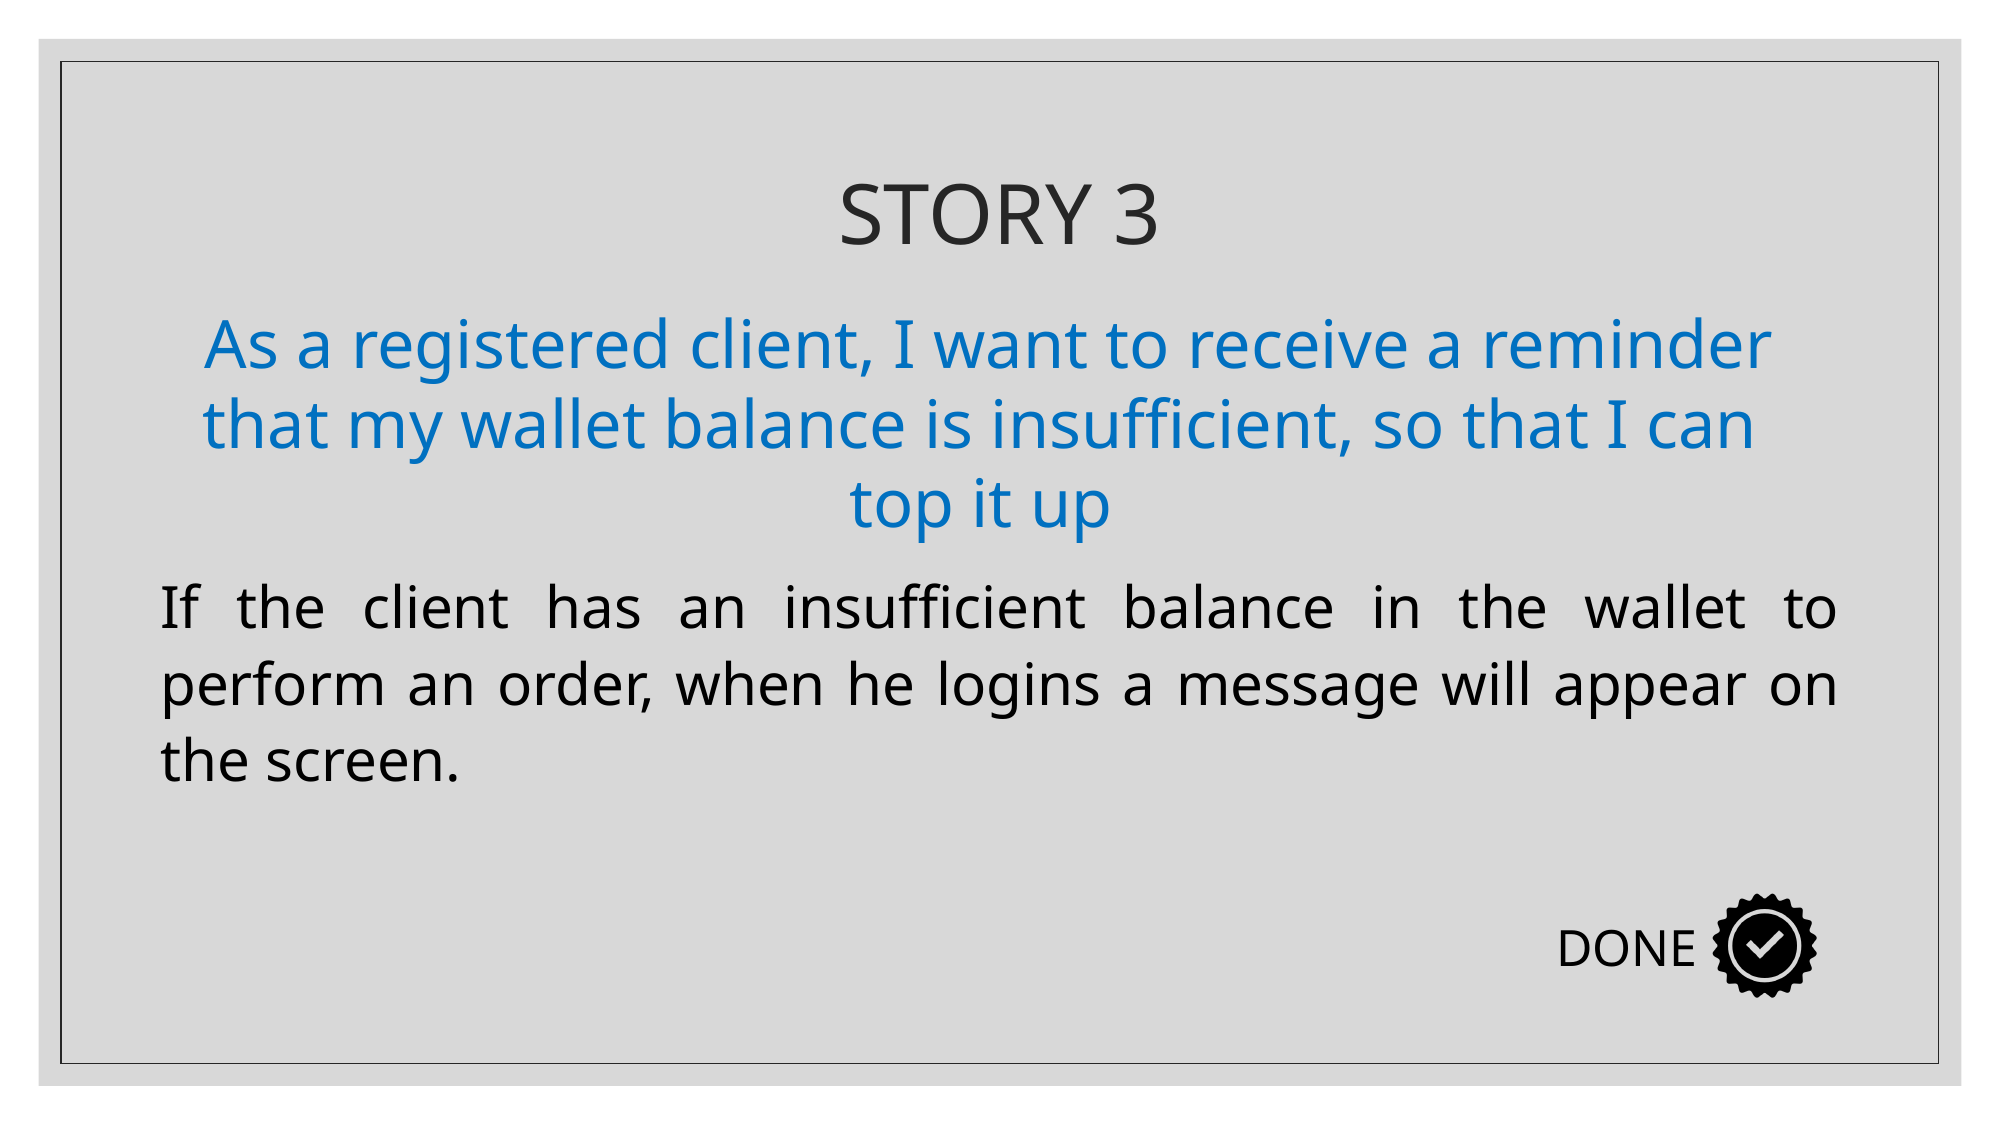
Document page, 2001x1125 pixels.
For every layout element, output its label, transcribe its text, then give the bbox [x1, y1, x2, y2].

text_box DONE [1541, 908, 1691, 984]
title STORY 3 [174, 105, 1825, 331]
list If the client has an insufficient balance in the wallet to perform an order, when he logins a message will appear on the screen. [145, 555, 1855, 909]
text_box As a registered client, I want to receive a reminder that my wallet balance is insufficient, so that I can top it up [145, 294, 1817, 549]
picture [1697, 878, 1832, 1014]
